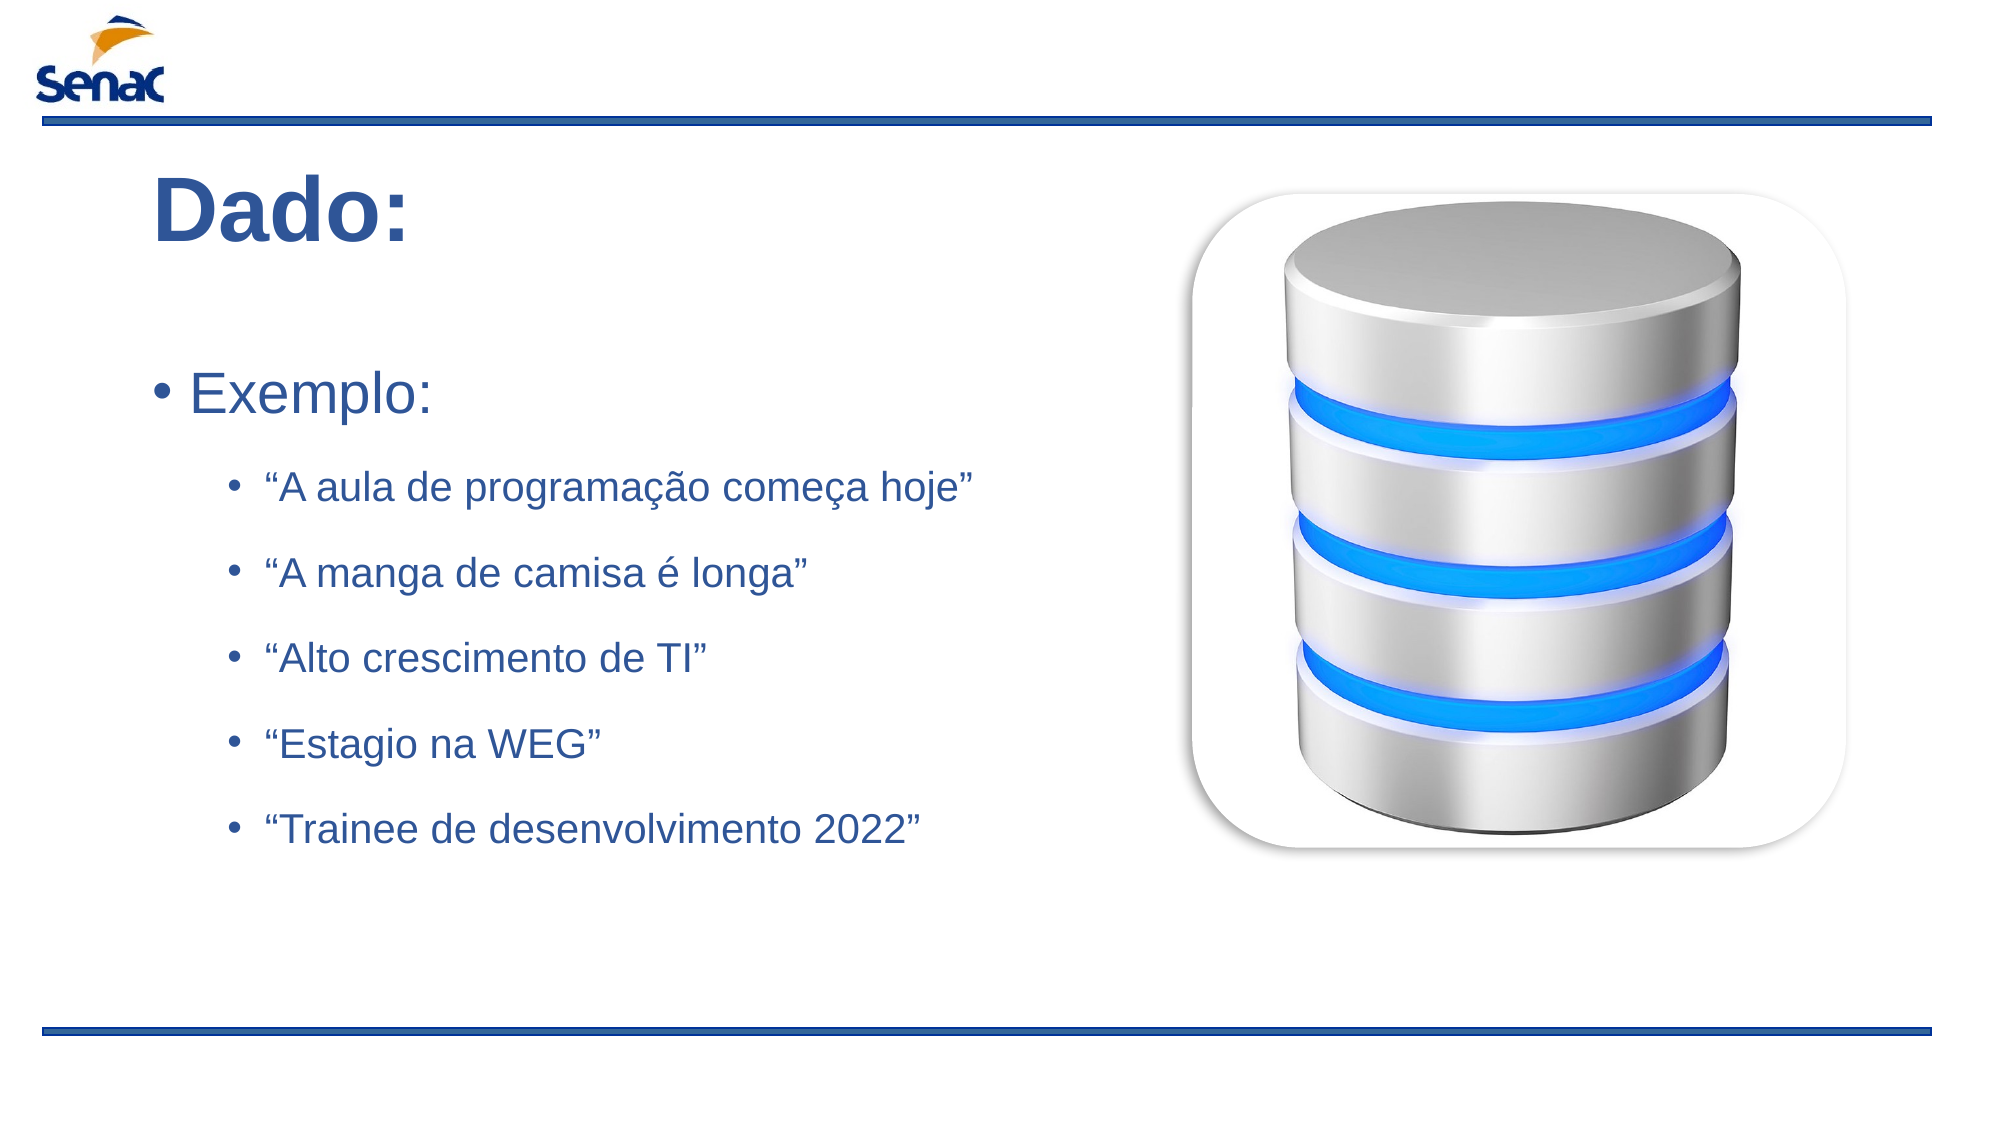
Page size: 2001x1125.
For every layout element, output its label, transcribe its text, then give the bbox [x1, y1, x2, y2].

picture [1192, 193, 1846, 848]
picture [22, 3, 177, 117]
list Exemplo: “A aula de programação começa hoje” “A manga de camisa é longa” “Alto crescimento de TI” “Estagio na WEG” “Trainee de desenvolvimento 2022” [137, 277, 1863, 910]
title Dado: [137, 146, 1863, 277]
